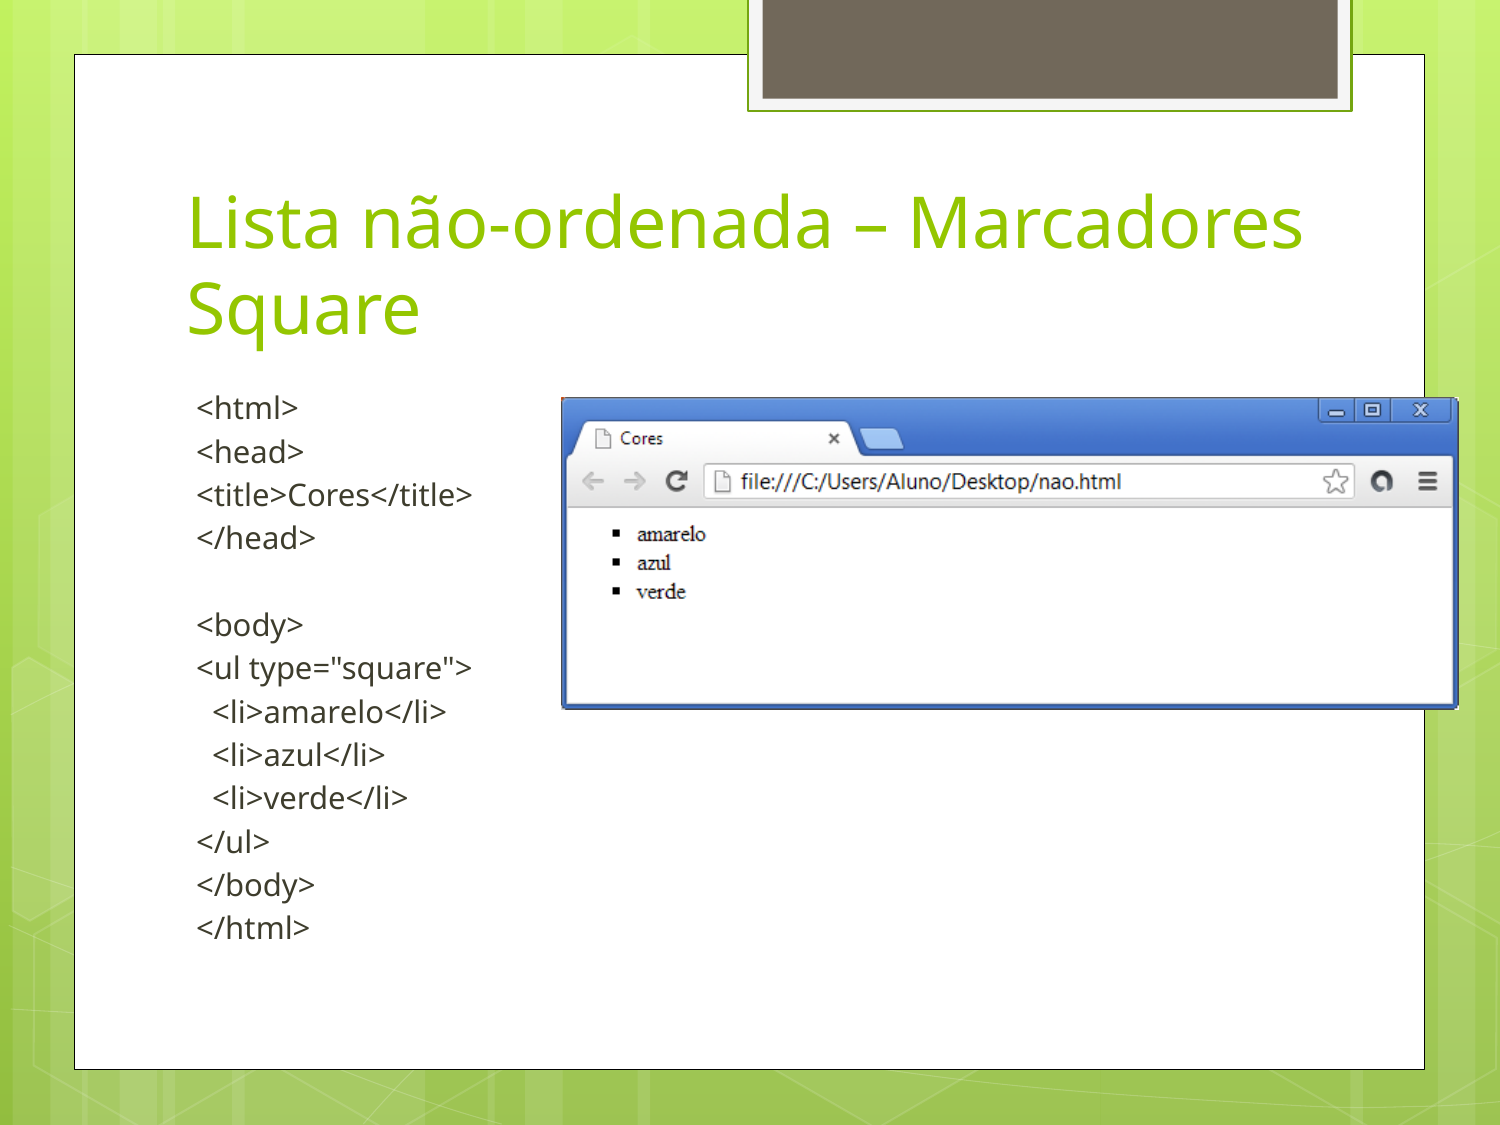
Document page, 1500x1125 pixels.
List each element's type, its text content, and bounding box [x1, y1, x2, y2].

title Lista não-ordenada – Marcadores Square [171, 168, 1324, 357]
picture [560, 396, 1459, 710]
list <html> <head> <title>Cores</title> </head> <body> <ul type="square"> <li>amarelo</li> <li>azul</li> <li>verde</li> </ul> </body> </html> [171, 381, 821, 957]
